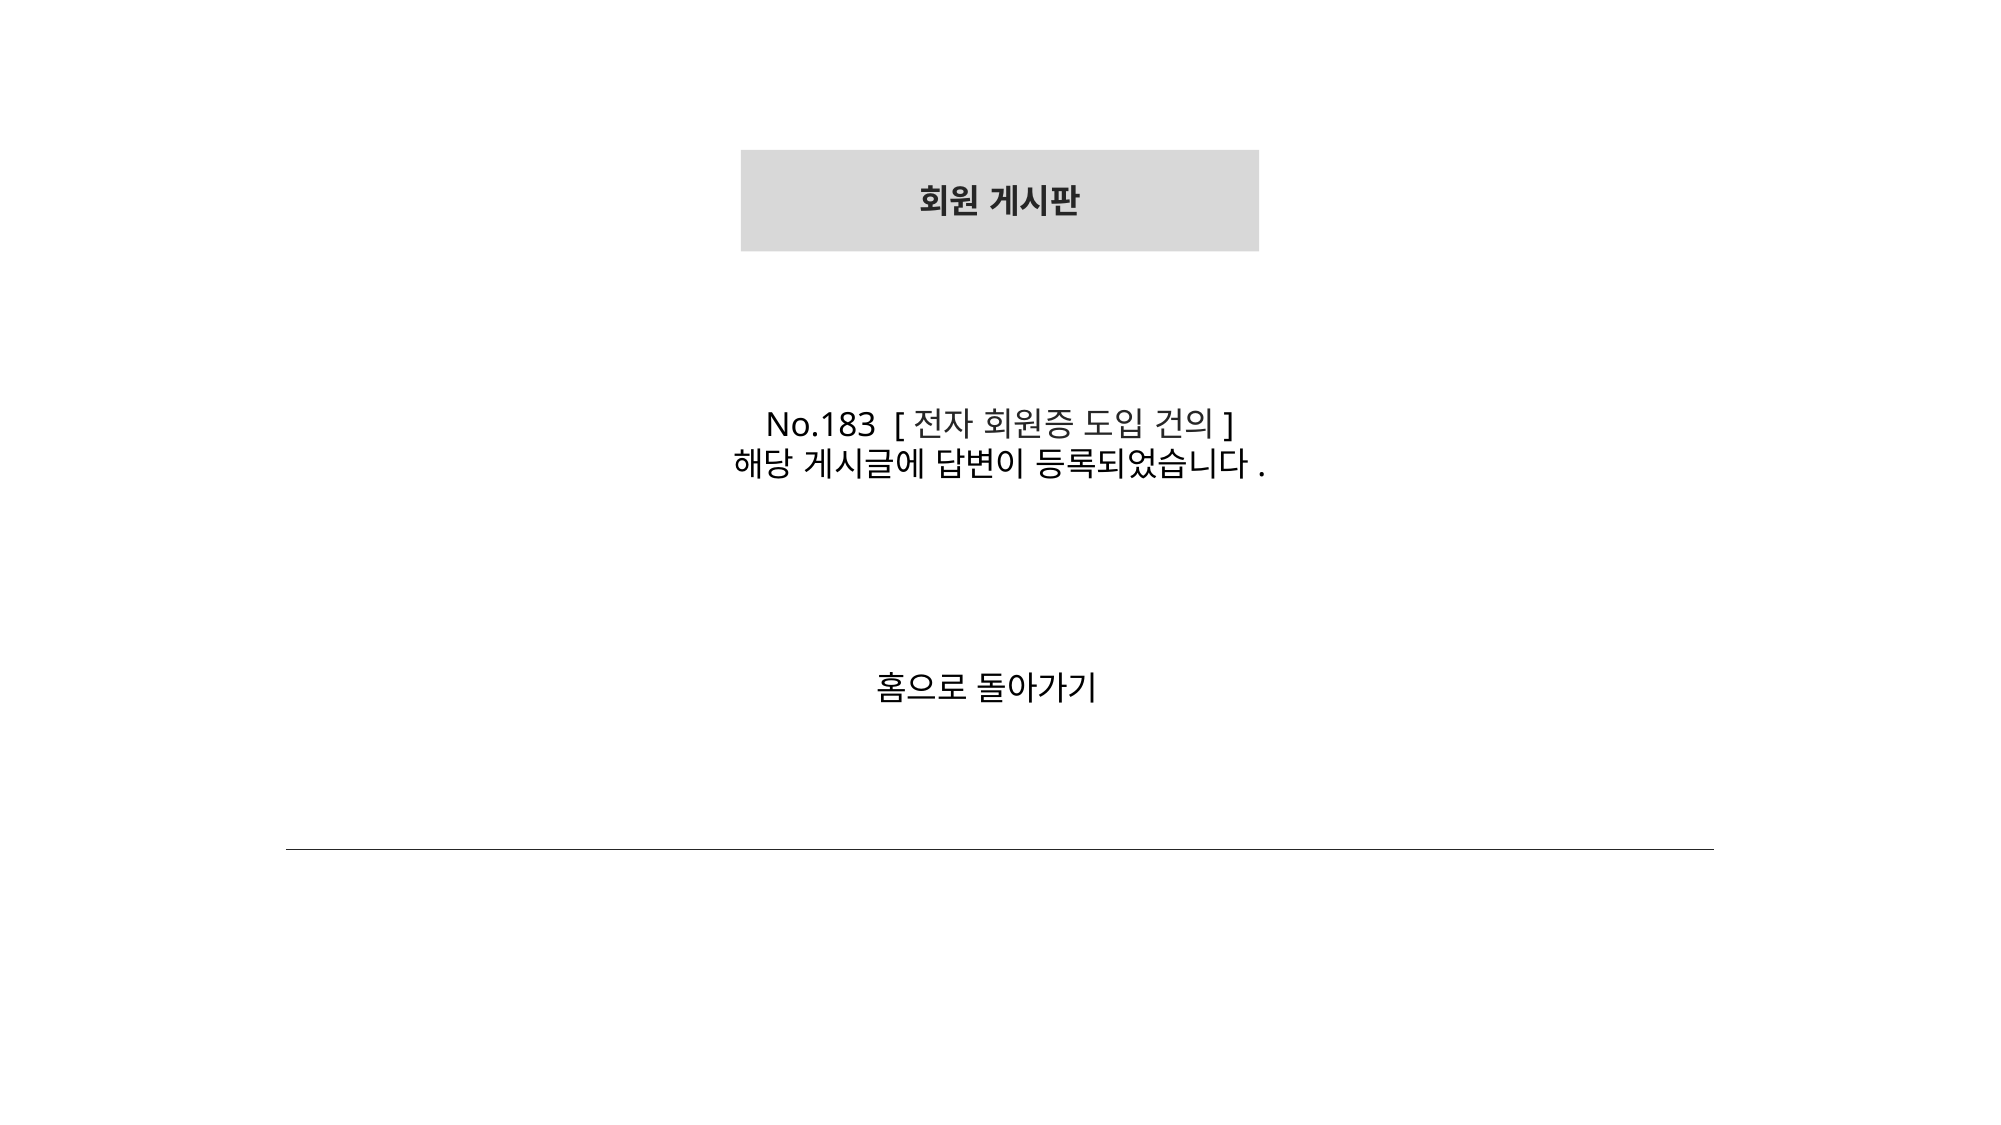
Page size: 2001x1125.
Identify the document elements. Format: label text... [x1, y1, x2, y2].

text_box No.183 [전자 회원증 도입 건의] 해당 게시글에 답변이 등록되었습니다. [694, 396, 1306, 491]
text_box 회원 게시판 [740, 149, 1260, 252]
text_box 홈으로 돌아가기 [861, 660, 1139, 715]
